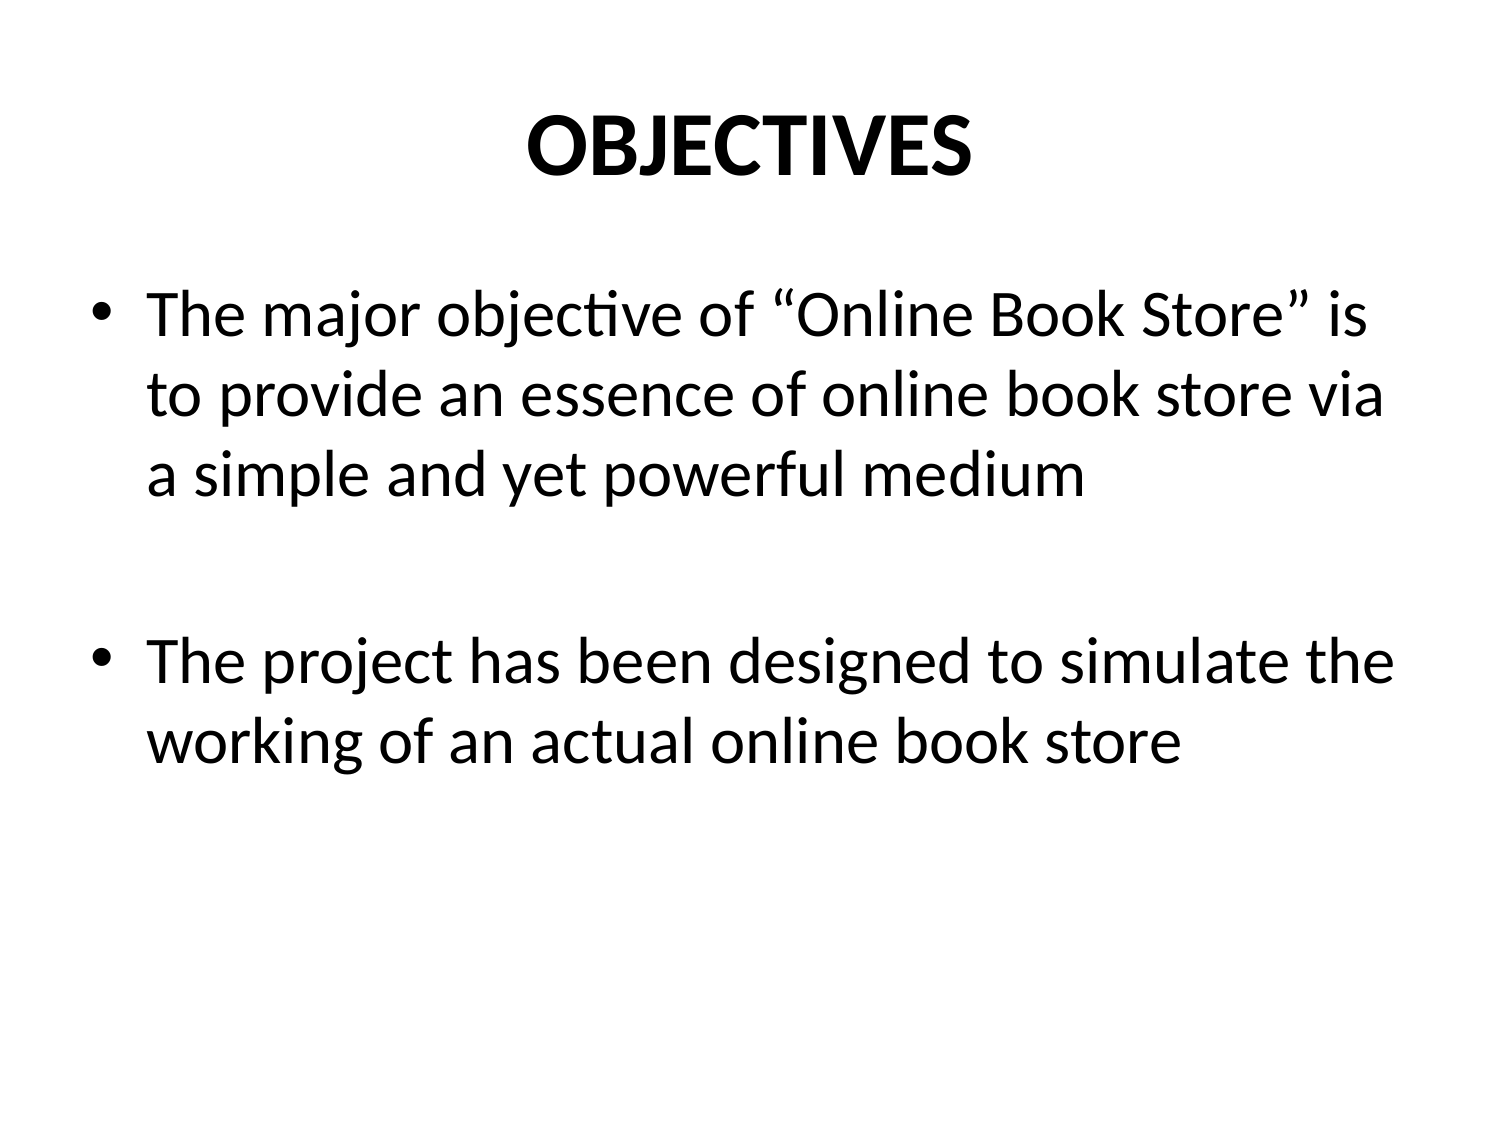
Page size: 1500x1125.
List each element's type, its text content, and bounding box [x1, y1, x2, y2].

list The major objective of “Online Book Store” is to provide an essence of online book store via a simple and yet powerful medium The project has been designed to simulate the working of an actual online book store [75, 262, 1425, 1005]
title OBJECTIVES [75, 45, 1425, 233]
